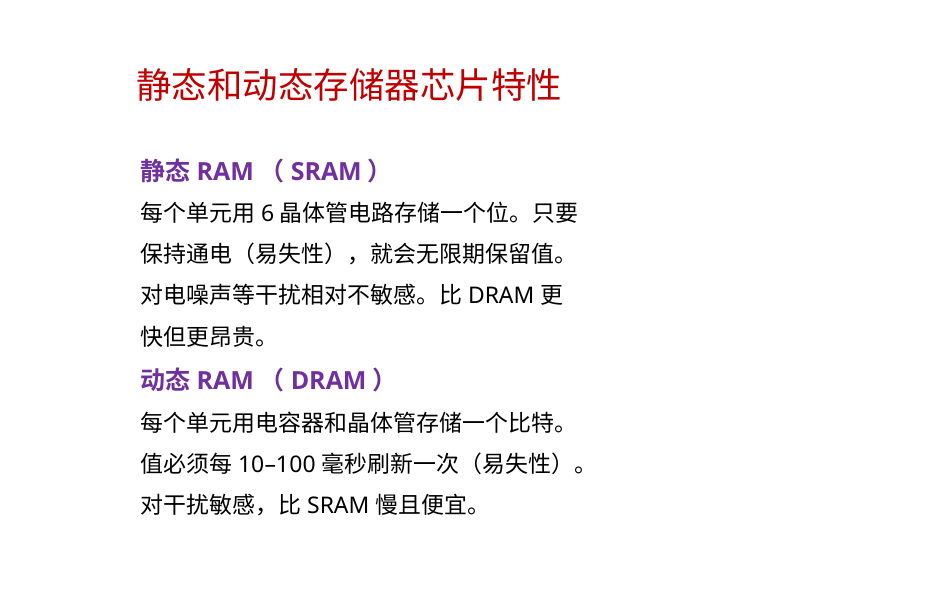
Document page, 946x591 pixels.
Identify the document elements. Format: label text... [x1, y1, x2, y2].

text_box 静态RAM（SRAM） 每个单元用6晶体管电路存储一个位。只要保持通电（易失性），就会无限期保留值。对电噪声等干扰相对不敏感。比DRAM更快但更昂贵。 动态RAM（DRAM） 每个单元用电容器和晶体管存储一个比特。值必须每10–100毫秒刷新一次（易失性）。对干扰敏感，比SRAM慢且便宜。 [125, 132, 601, 526]
text_box 静态和动态存储器芯片特性 [47, 57, 651, 111]
